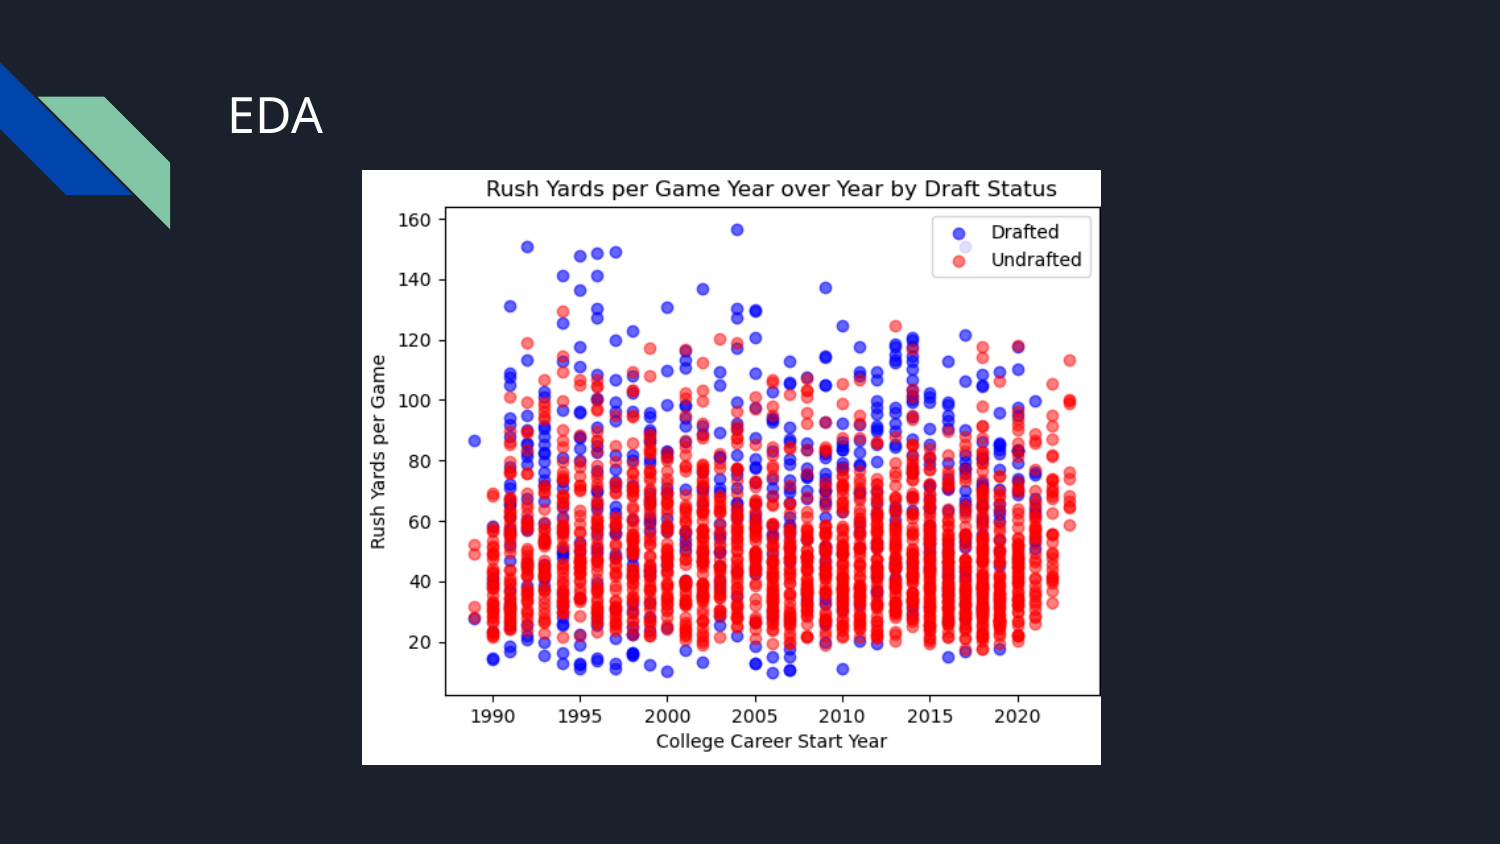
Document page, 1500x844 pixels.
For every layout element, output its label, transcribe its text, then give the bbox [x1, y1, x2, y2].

title EDA [212, 64, 1368, 215]
picture [362, 170, 1101, 765]
